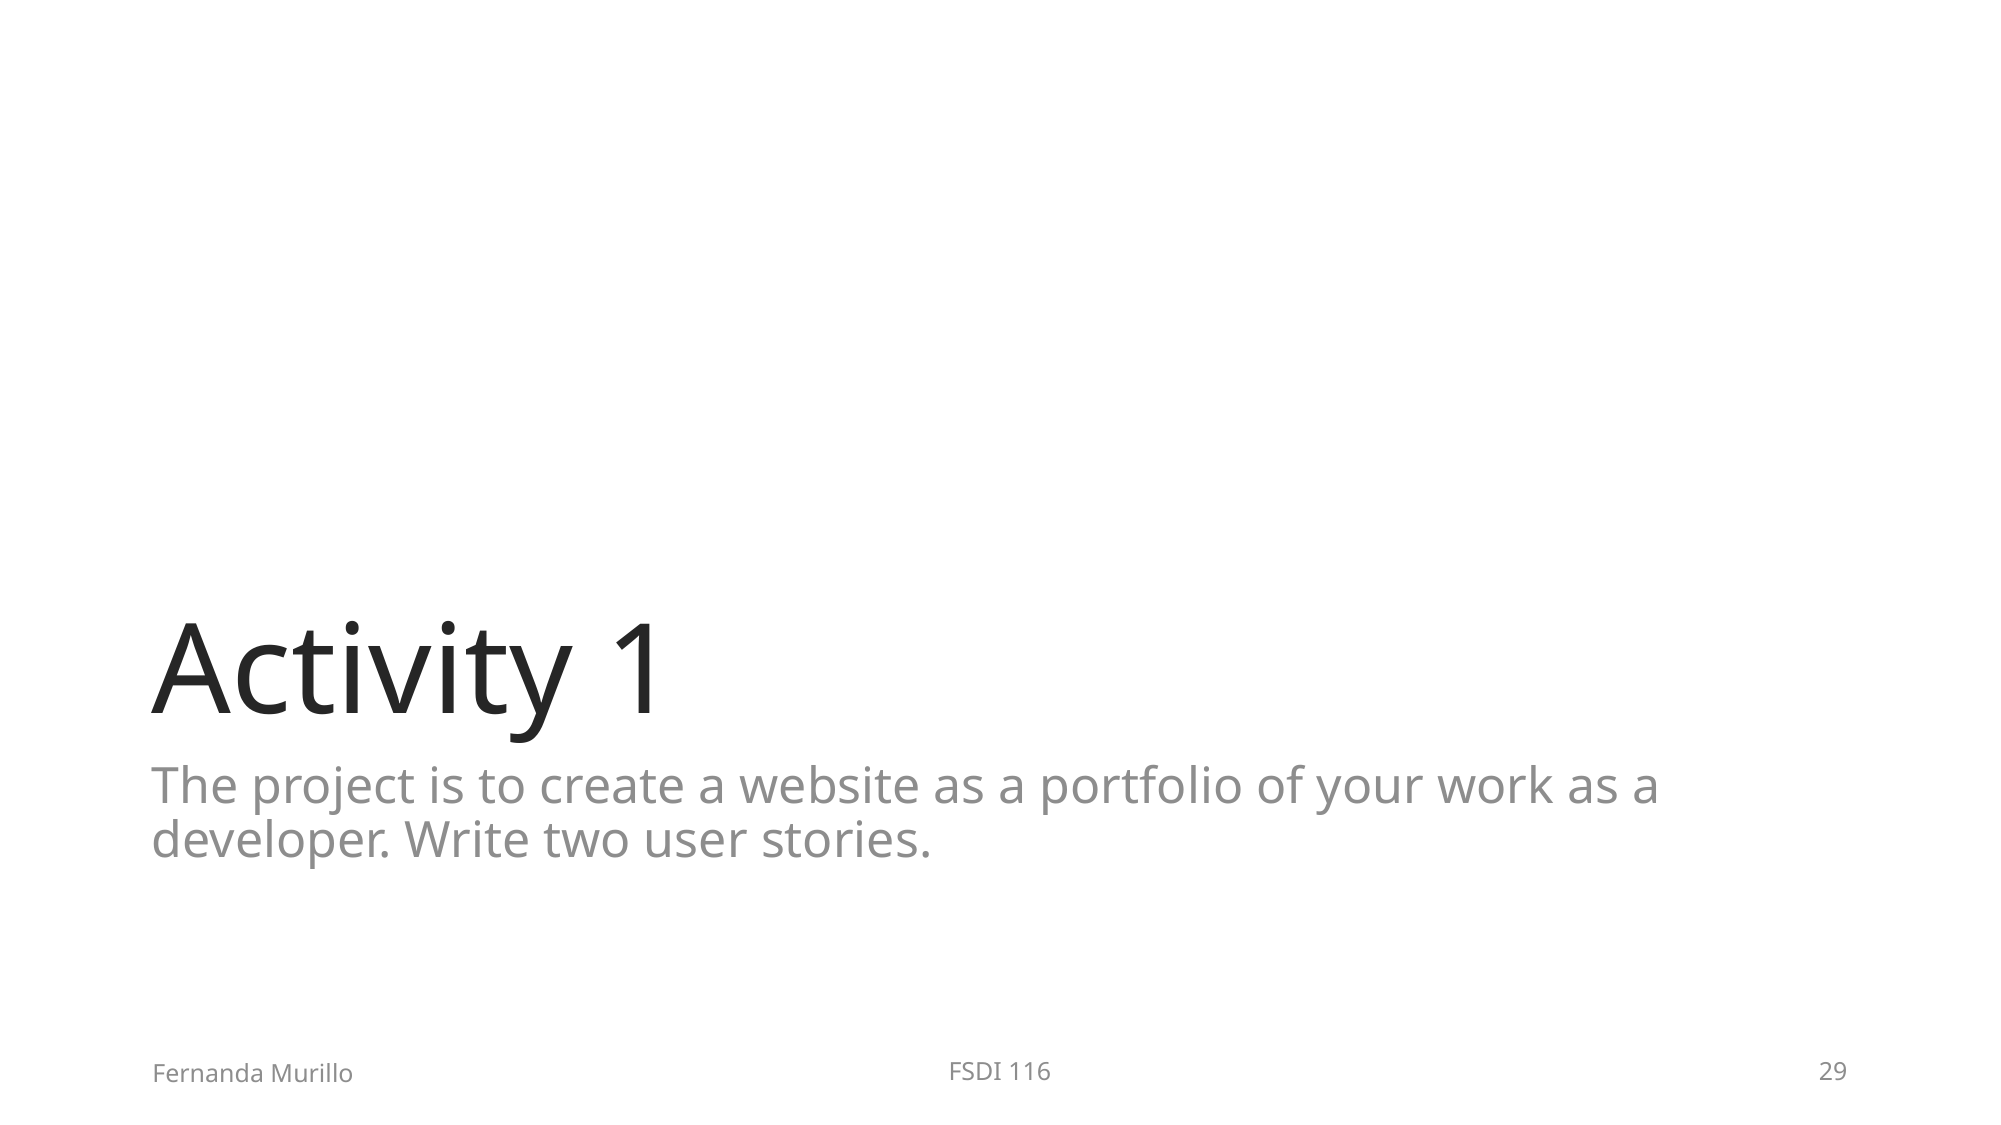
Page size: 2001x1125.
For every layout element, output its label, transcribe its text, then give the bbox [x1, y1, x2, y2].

title Activity 1 [136, 280, 1862, 749]
footer FSDI 116 [662, 1042, 1338, 1103]
slide_number Fernanda Murillo [137, 1042, 588, 1103]
list The project is to create a website as a portfolio of your work as a developer. Write two user stories. [136, 752, 1862, 999]
slide_number 29 [1412, 1042, 1863, 1103]
